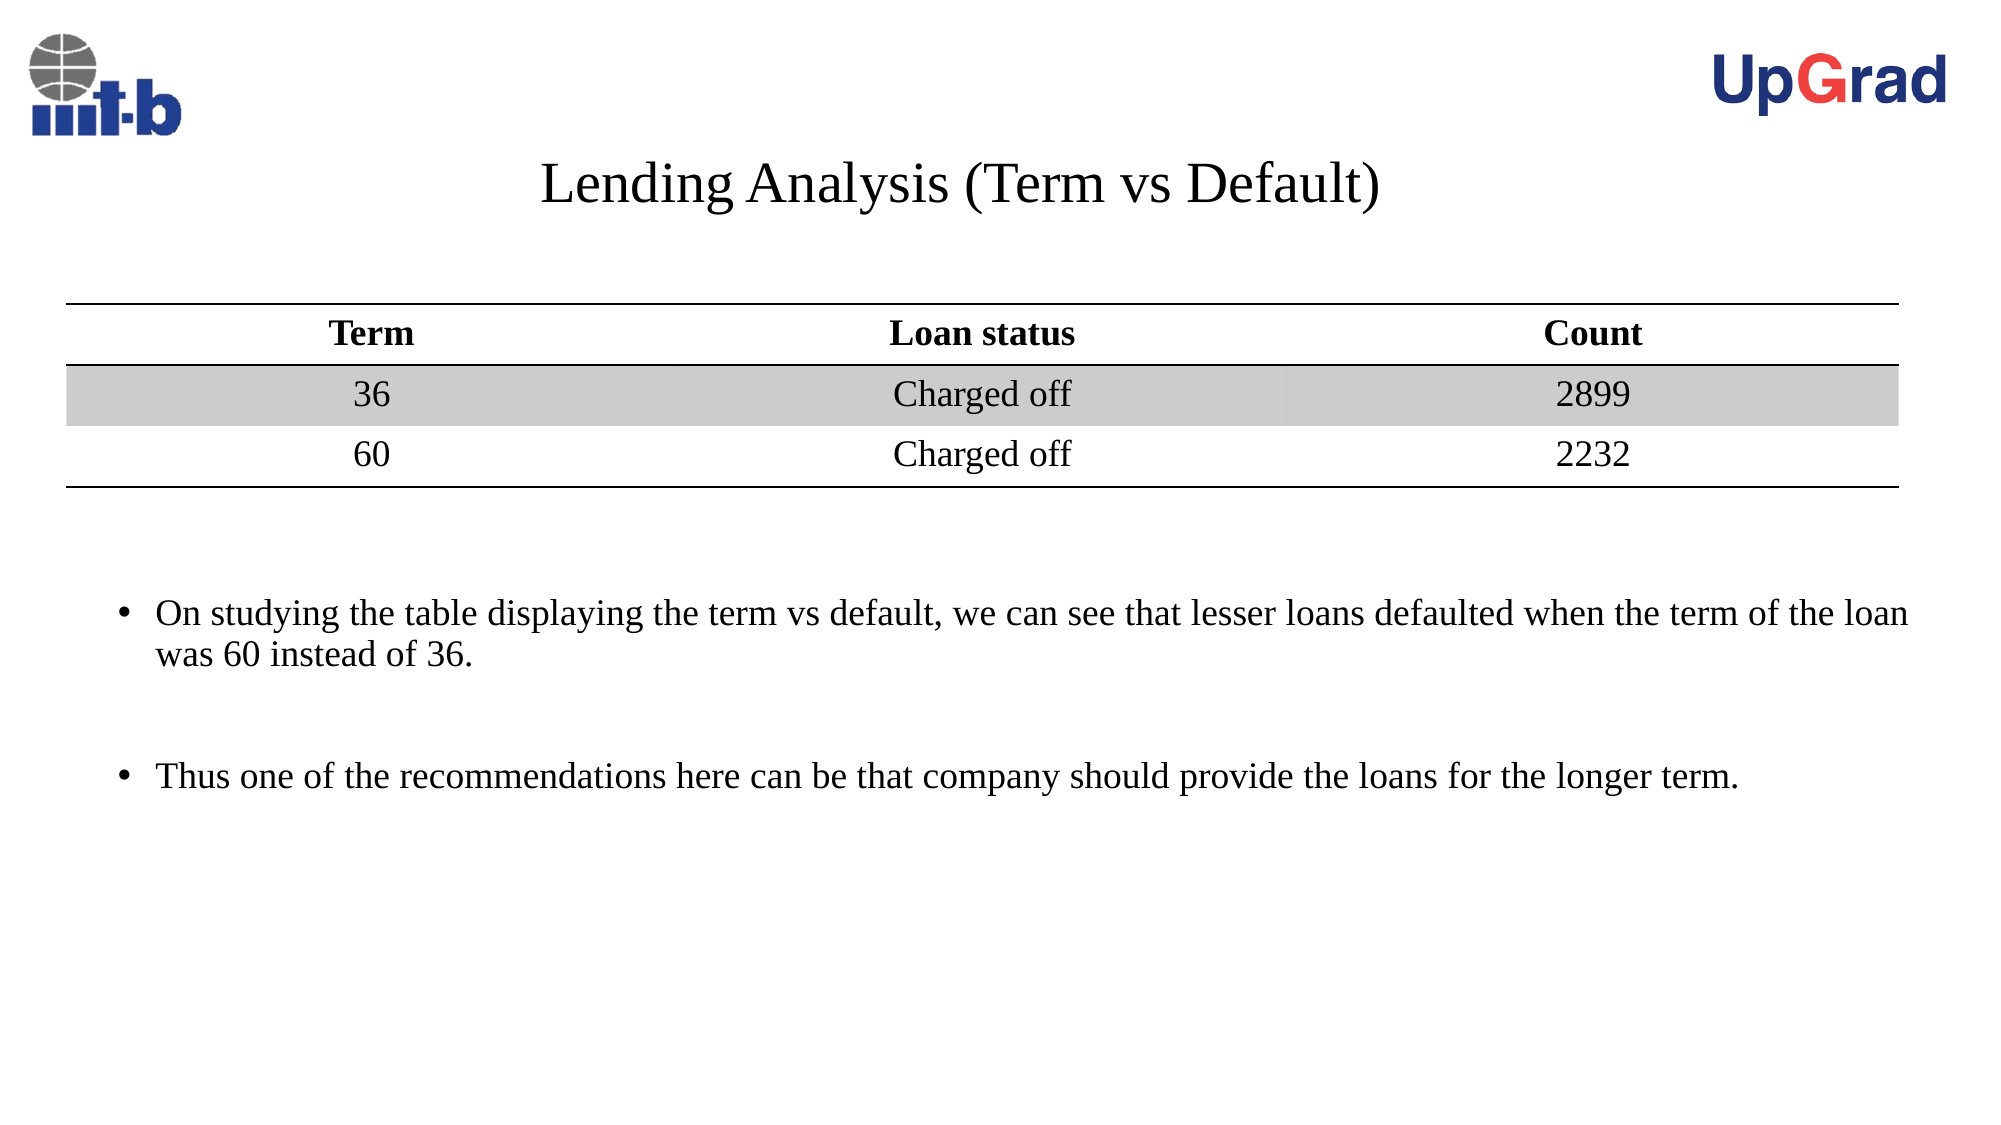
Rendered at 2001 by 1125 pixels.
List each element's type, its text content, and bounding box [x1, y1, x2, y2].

table_cell Charged off [677, 366, 1288, 426]
table_cell Charged off [677, 426, 1288, 486]
table_cell 2232 [1288, 426, 1899, 486]
table_header Count [1288, 305, 1899, 364]
text_box On studying the table displaying the term vs default, we can see that lesser loans defaulted when the term of the loan was 60 instead of 36. Thus one of the recommendations here can be that company should provide the loans for the longer term. [102, 586, 1935, 1125]
picture [0, 29, 208, 163]
title Lending Analysis (Term vs Default) [186, 104, 1715, 246]
table_header Term [66, 305, 677, 364]
table_cell 36 [66, 366, 677, 426]
table_header Loan status [677, 305, 1288, 364]
picture [1714, 53, 1952, 116]
table_cell 2899 [1288, 366, 1899, 426]
table_cell 60 [66, 426, 677, 486]
